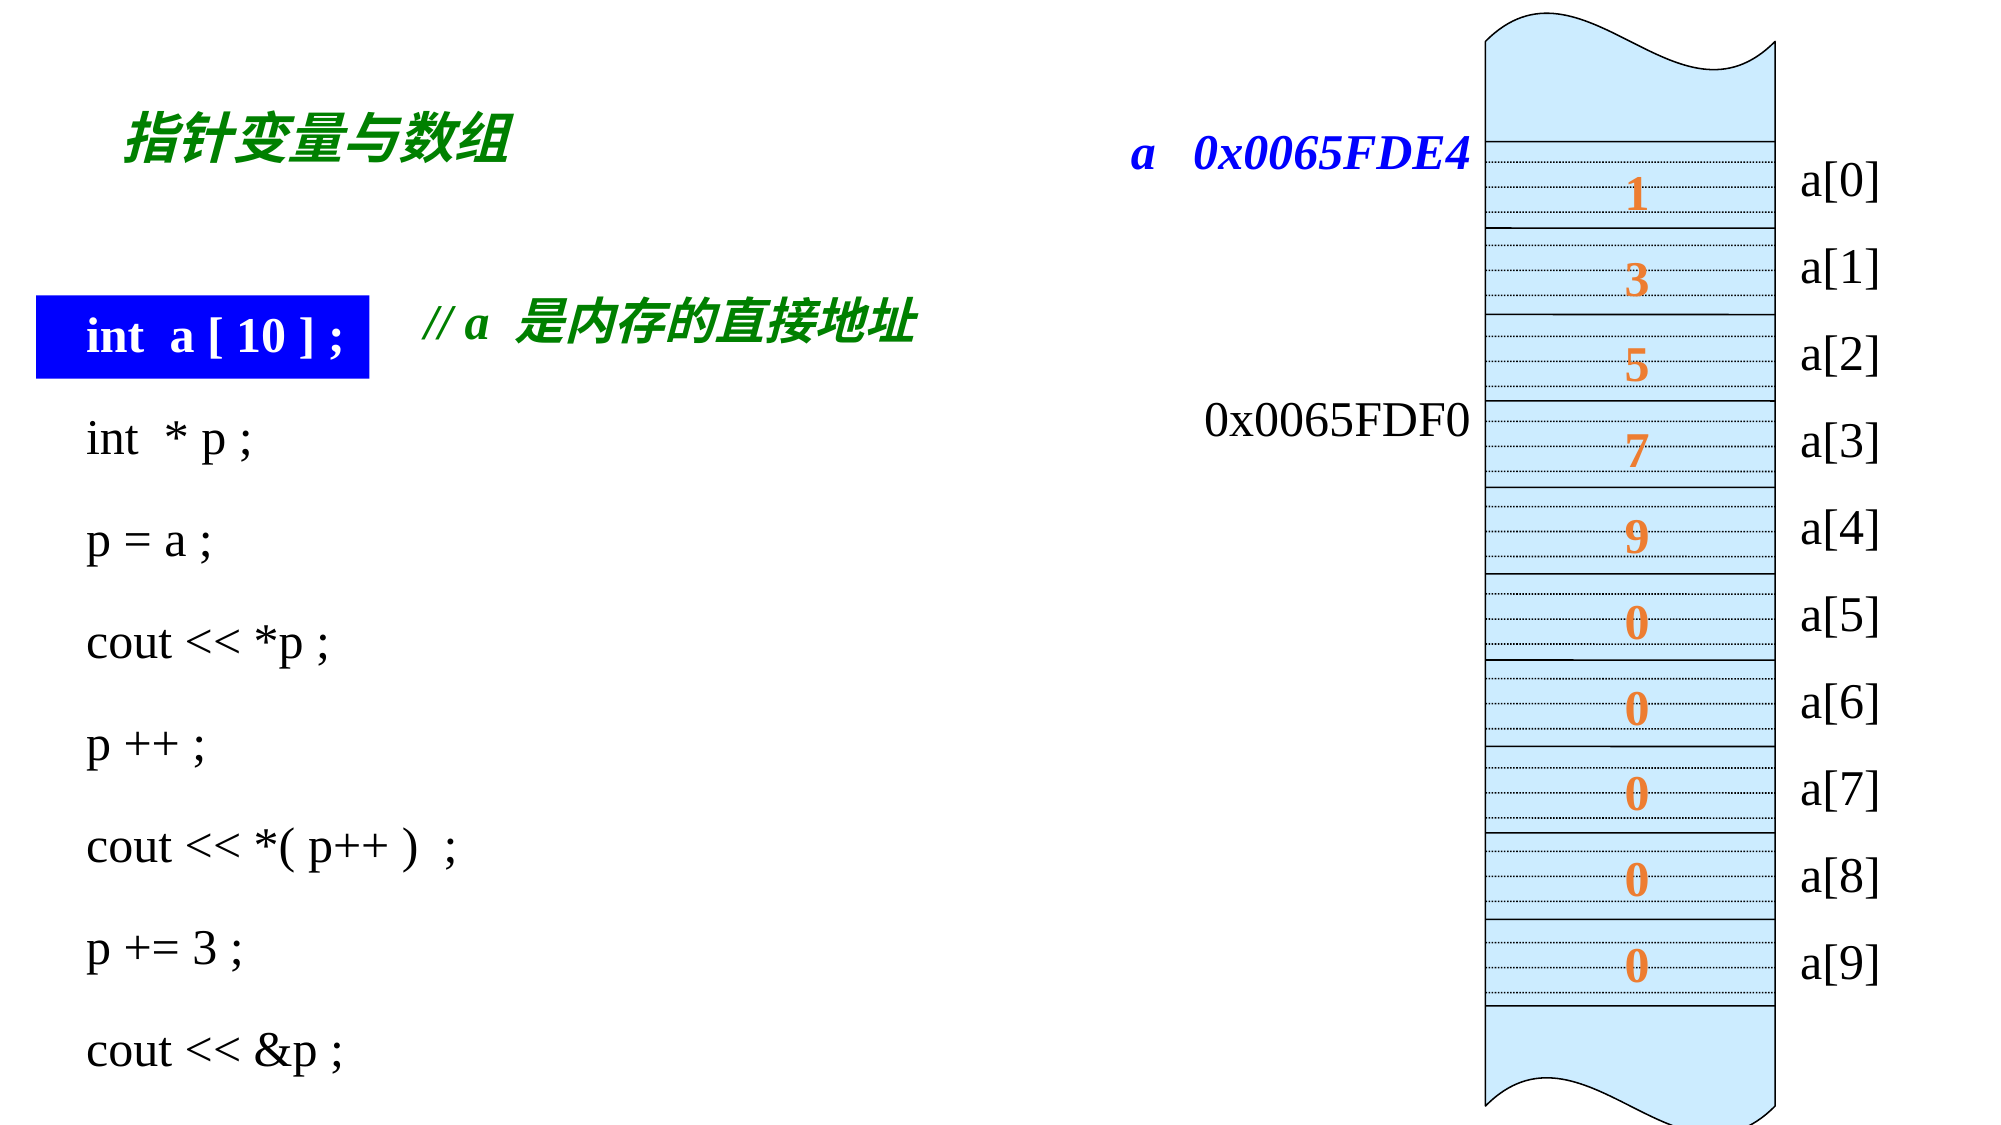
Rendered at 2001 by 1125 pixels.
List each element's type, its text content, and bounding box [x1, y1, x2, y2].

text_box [1102, 12, 1920, 1125]
text_box 指针变量与数组 [106, 95, 538, 177]
text_box // a 是内存的直接地址 [384, 281, 954, 357]
text_box int a [ 10 ] ; int * p ; p = a ; cout << *p ; p ++ ; cout << *( p++ ) ; p += 3 ; cout << &p ; [71, 253, 523, 1084]
text_box [36, 295, 71, 379]
